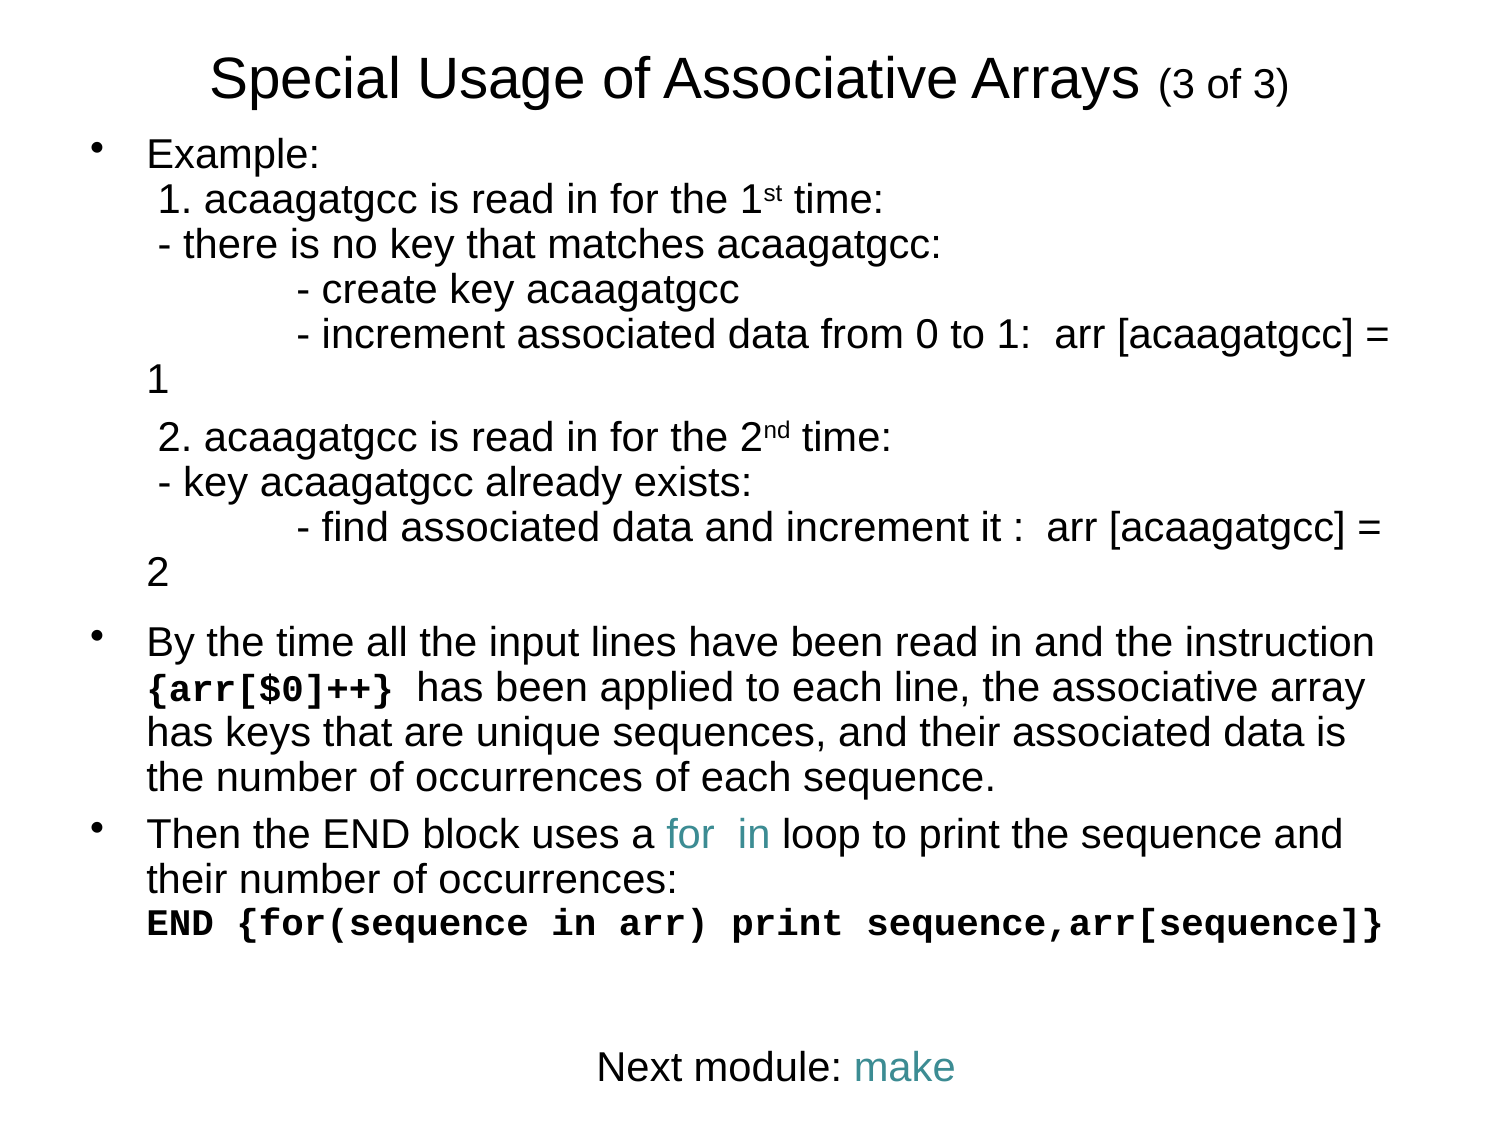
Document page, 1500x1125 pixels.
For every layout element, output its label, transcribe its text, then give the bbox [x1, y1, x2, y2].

title Special Usage of Associative Arrays (3 of 3) [74, 37, 1426, 113]
list Example: 1. acaagatgcc is read in for the 1st time: - there is no key that matches acaagatgcc: - create key acaagatgcc - increment associated data from 0 to 1: arr [acaagatgcc] = 1 2. acaagatgcc is read in for the 2nd time: - key acaagatgcc already exists: - find associated data and increment it : arr [acaagatgcc] = 2 By the time all the input lines have been read in and the instruction {arr[$0]++} has been applied to each line, the associative array has keys that are unique sequences, and their associated data is the number of occurrences of each sequence. Then the END block uses a for in loop to print the sequence and their number of occurrences: END {for(sequence in arr) print sequence,arr[sequence]} Next module: make [74, 124, 1413, 1038]
